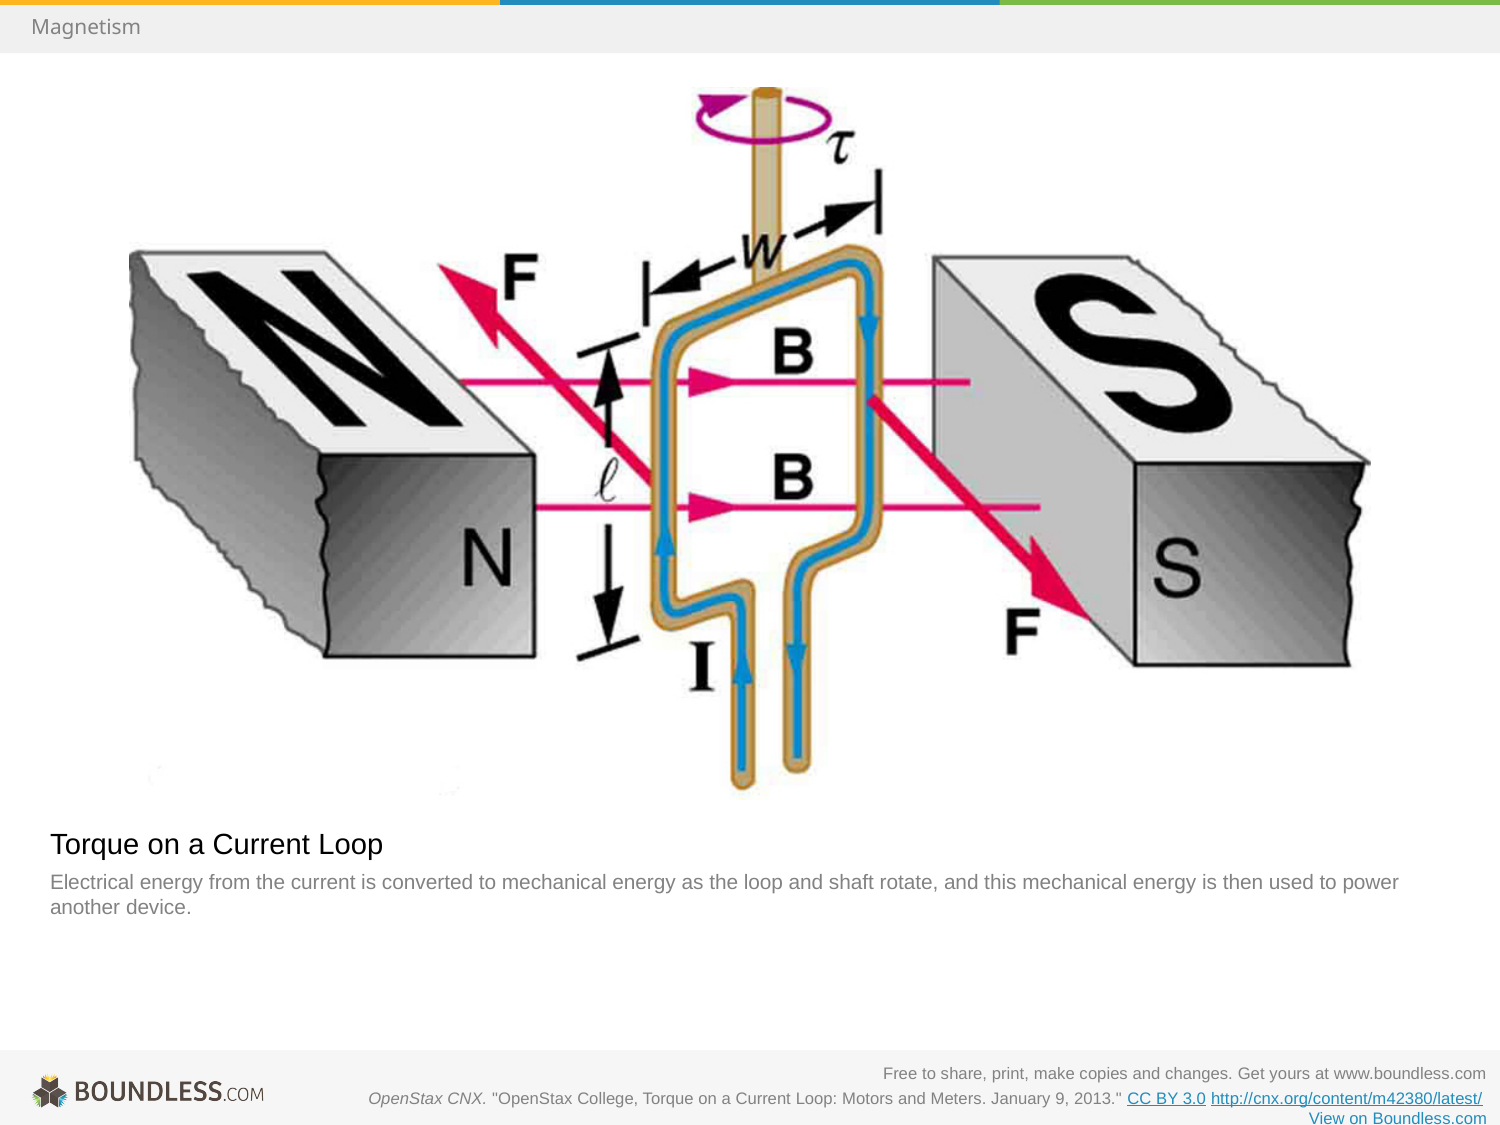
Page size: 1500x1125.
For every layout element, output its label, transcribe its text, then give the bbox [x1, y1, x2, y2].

list Torque on a Current Loop Electrical energy from the current is converted to mechanical energy as the loop and shaft rotate, and this mechanical energy is then used to power another device. [50, 825, 1450, 1038]
picture [30, 1072, 265, 1109]
text_box Magnetism [31, 13, 1475, 38]
text_box [0, 1050, 1500, 1125]
text_box OpenStax CNX. "OpenStax College, Torque on a Current Loop: Motors and Meters. January 9, 2013." CC BY 3.0 http://cnx.org/content/m42380/latest/ View on Boundless.com [274, 1087, 1488, 1125]
text_box [0, 2, 1500, 54]
picture [129, 87, 1371, 801]
text_box Free to share, print, make copies and changes. Get yours at www.boundless.com [649, 1062, 1488, 1087]
